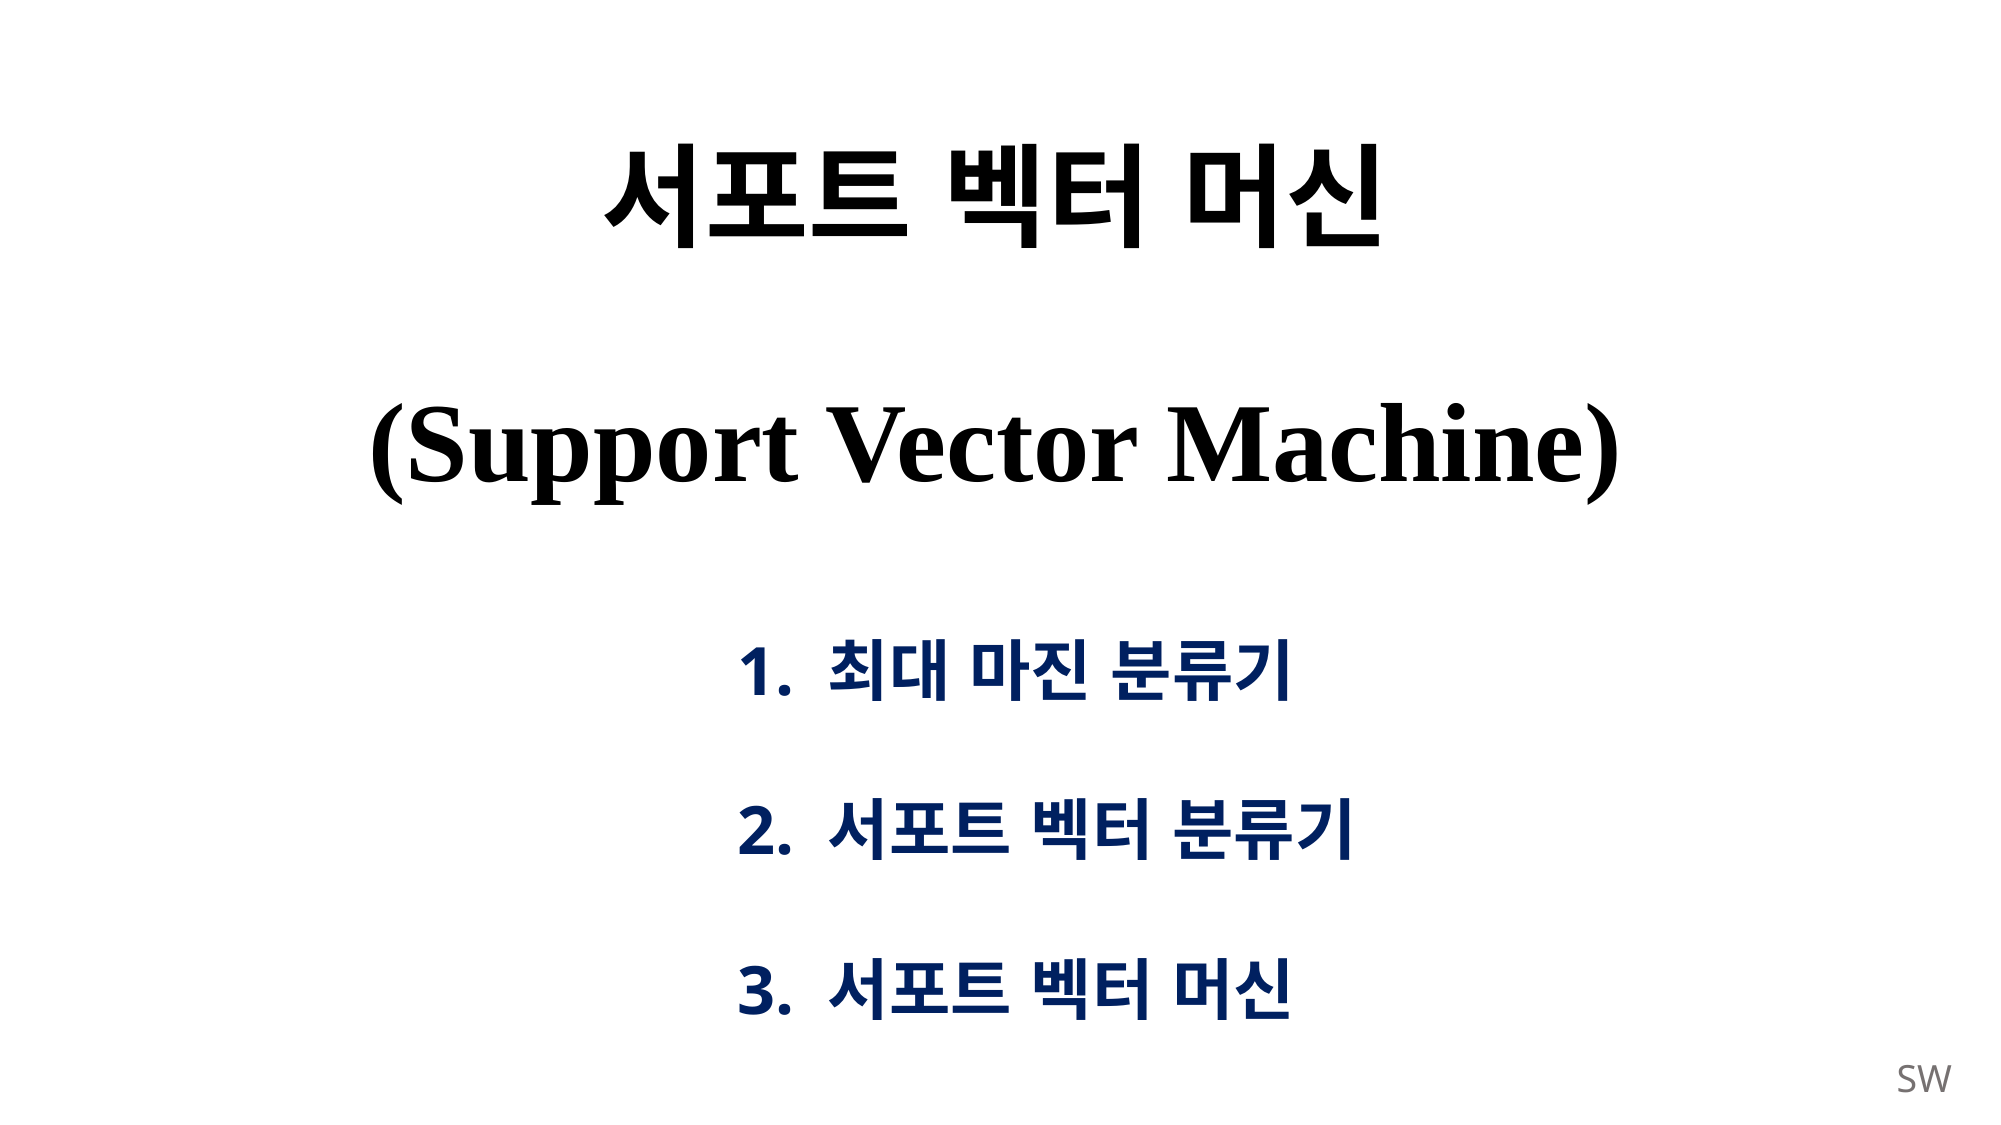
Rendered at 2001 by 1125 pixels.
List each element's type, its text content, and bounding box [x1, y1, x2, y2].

text_box 1. 최대 마진 분류기 2. 서포트 벡터 분류기 3. 서포트 벡터 머신 [722, 620, 1373, 1036]
title 서포트 벡터 머신 (Support Vector Machine) [125, 121, 1866, 513]
